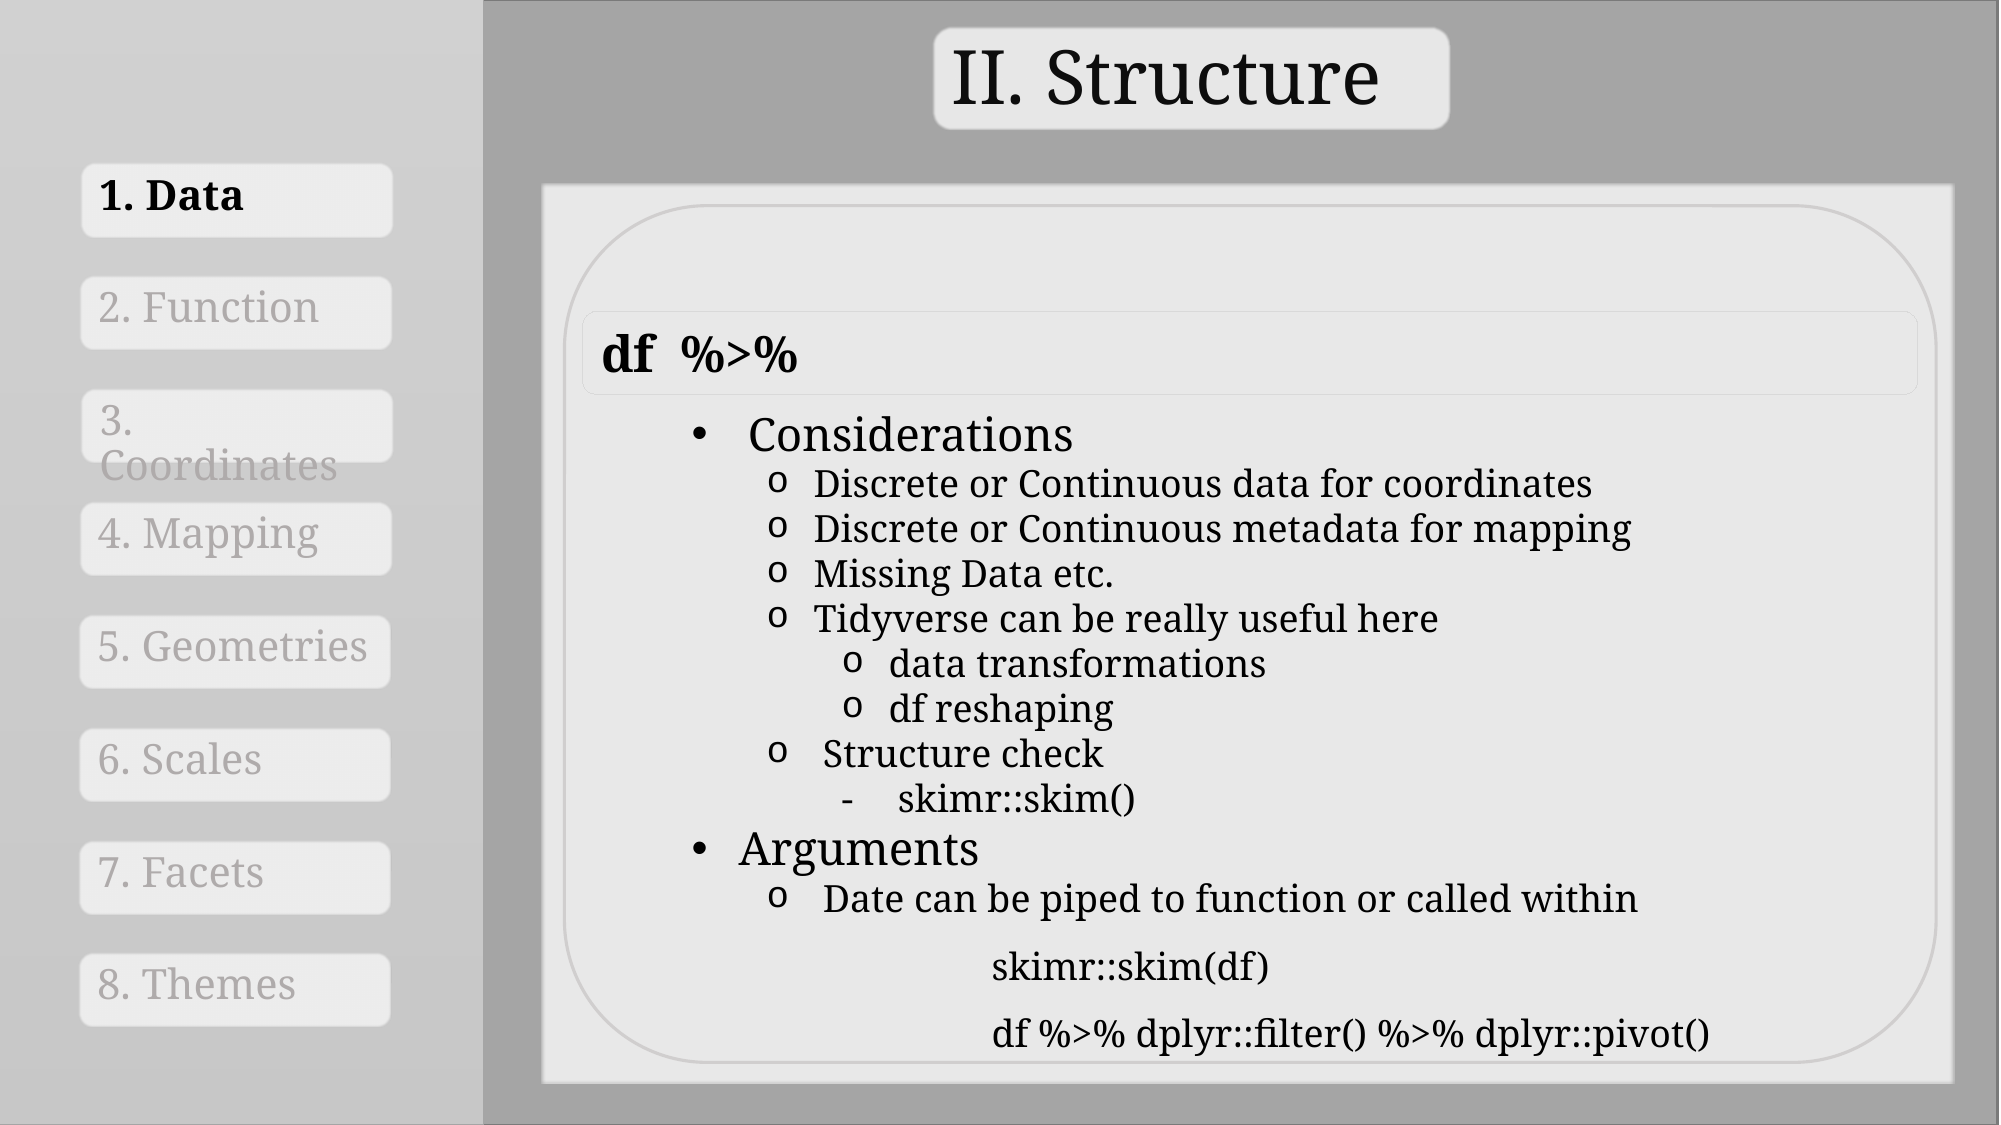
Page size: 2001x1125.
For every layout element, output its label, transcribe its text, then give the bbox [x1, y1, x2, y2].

text_box Considerations Discrete or Continuous data for coordinates Discrete or Continuous metadata for mapping Missing Data etc. Tidyverse can be really useful here data transformations df reshaping Structure check skimr::skim() Arguments Date can be piped to function or called within skimr::skim(df) df %>% dplyr::filter() %>% dplyr::pivot() [674, 395, 1977, 1099]
text_box [484, 0, 1999, 1125]
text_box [78, 163, 394, 1028]
text_box df %>% [582, 311, 1918, 395]
text_box [544, 186, 1953, 1084]
text_box II. Structure [934, 29, 1449, 129]
text_box [563, 204, 1938, 1064]
text_box [0, 0, 484, 1125]
